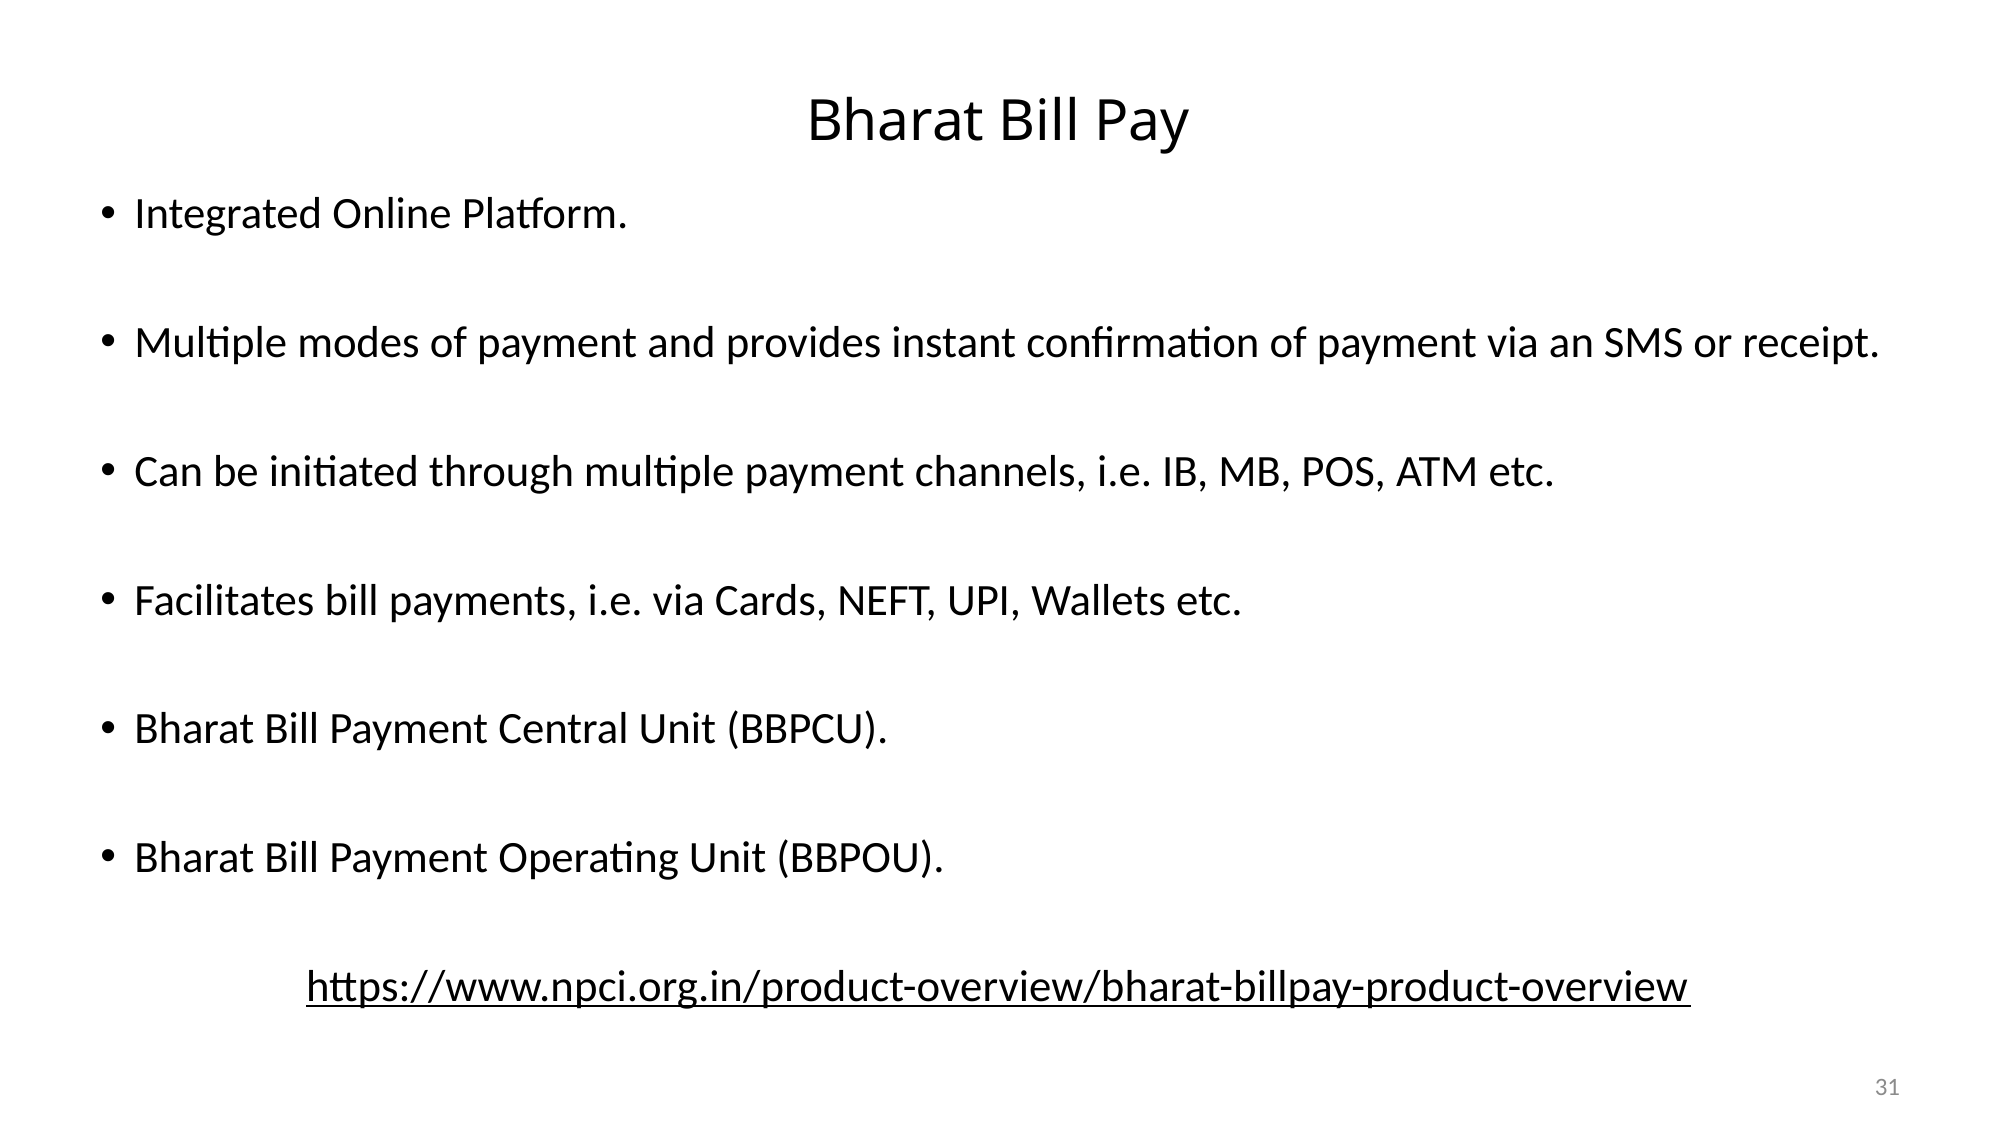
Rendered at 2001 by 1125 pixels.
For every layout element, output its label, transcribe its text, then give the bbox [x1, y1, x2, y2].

title Bharat Bill Pay [83, 83, 1913, 161]
list Integrated Online Platform. Multiple modes of payment and provides instant confirmation of payment via an SMS or receipt. Can be initiated through multiple payment channels, i.e. IB, MB, POS, ATM etc. Facilitates bill payments, i.e. via Cards, NEFT, UPI, Wallets etc. Bharat Bill Payment Central Unit (BBPCU). Bharat Bill Payment Operating Unit (BBPOU). https://www.npci.org.in/product-overview/bharat-billpay-product-overview [85, 182, 1913, 1042]
slide_number 31 [1812, 1071, 1916, 1101]
